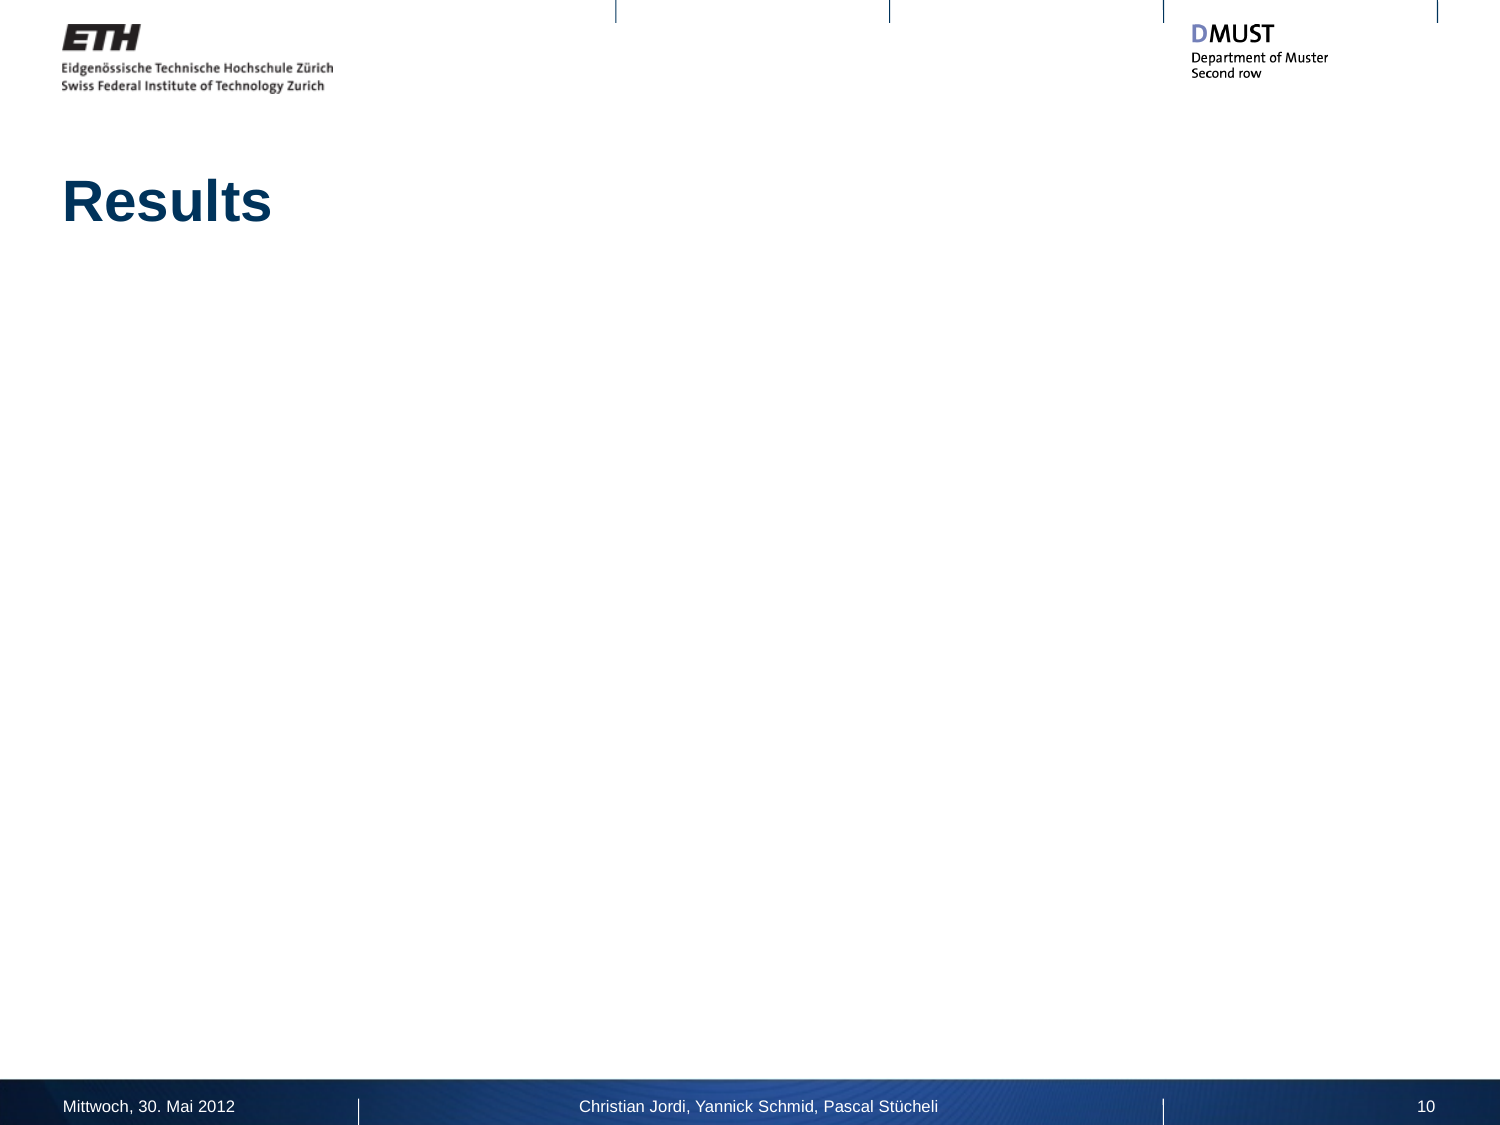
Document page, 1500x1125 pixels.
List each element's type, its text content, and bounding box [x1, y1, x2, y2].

slide_number Mittwoch, 30. Mai 2012 [47, 1088, 347, 1125]
title Results [62, 156, 1438, 284]
footer Christian Jordi, Yannick Schmid, Pascal Stücheli [367, 1088, 1151, 1125]
picture [1192, 24, 1328, 78]
slide_number 10 [1181, 1088, 1451, 1125]
picture [62, 24, 333, 94]
picture [0, 1078, 1500, 1125]
